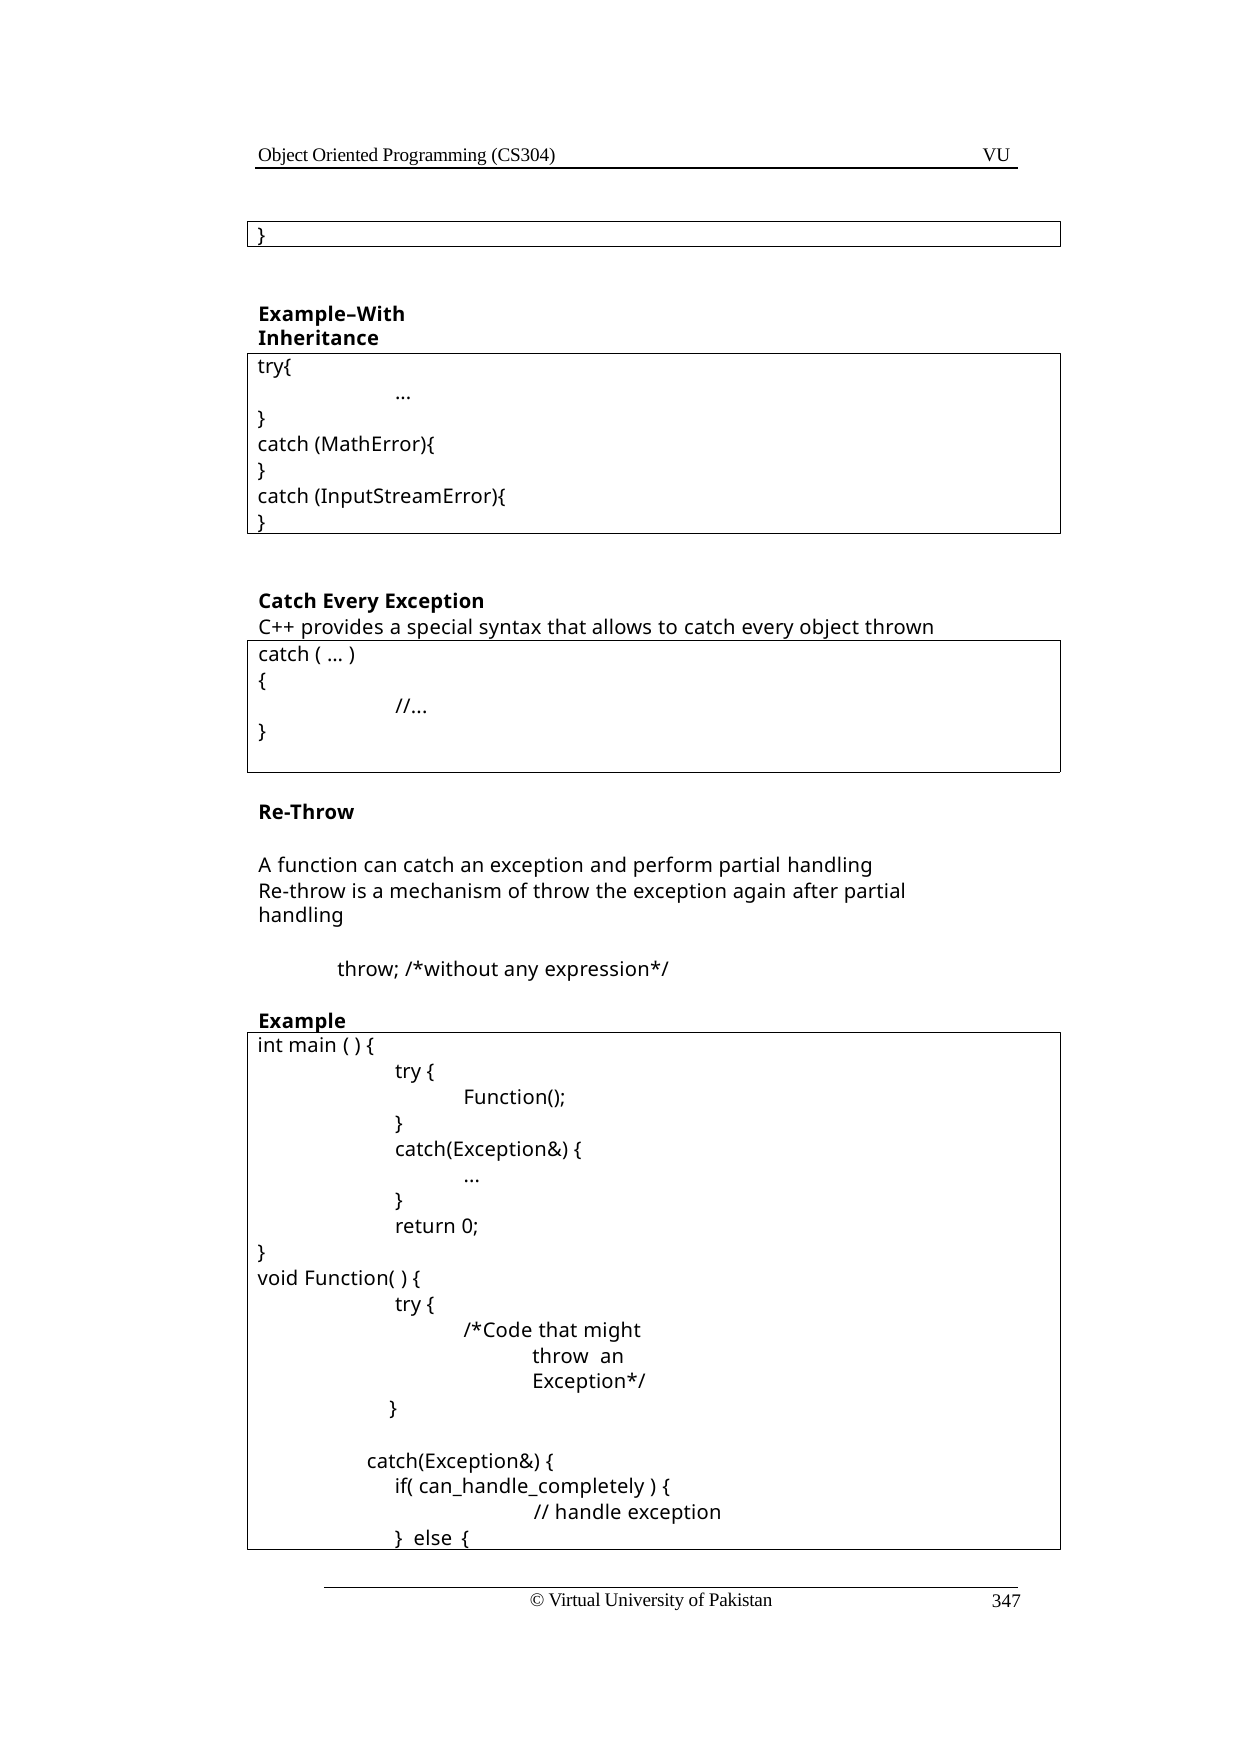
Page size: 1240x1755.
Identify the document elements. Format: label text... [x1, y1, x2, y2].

text_box VU [980, 141, 1013, 166]
text_box int main ( ) { try { Function(); } catch(Exception&) { ... } return 0; } void Function( ) { try { /*Code that might throw an Exception*/ } catch(Exception&) { if( can_handle_completely ) { // handle exception } else { [247, 1032, 1061, 1550]
text_box try{ ... } catch (MathError){ } catch (InputStreamError){ } [247, 353, 1061, 534]
text_box Object Oriented Programming (CS304) [256, 141, 561, 166]
text_box Example–With Inheritance [256, 301, 516, 350]
text_box } [247, 221, 1061, 247]
text_box 347 [989, 1588, 1023, 1612]
text_box Catch Every Exception C++ provides a special syntax that allows to catch every object thrown catch ( … ) { //... } Re-Throw A function can catch an exception and perform partial handling Re-throw is a mechanism of throw the exception again after partial handling throw; /*without any expression*/ Example [256, 588, 968, 1032]
text_box © Virtual University of Pakistan [527, 1586, 781, 1610]
